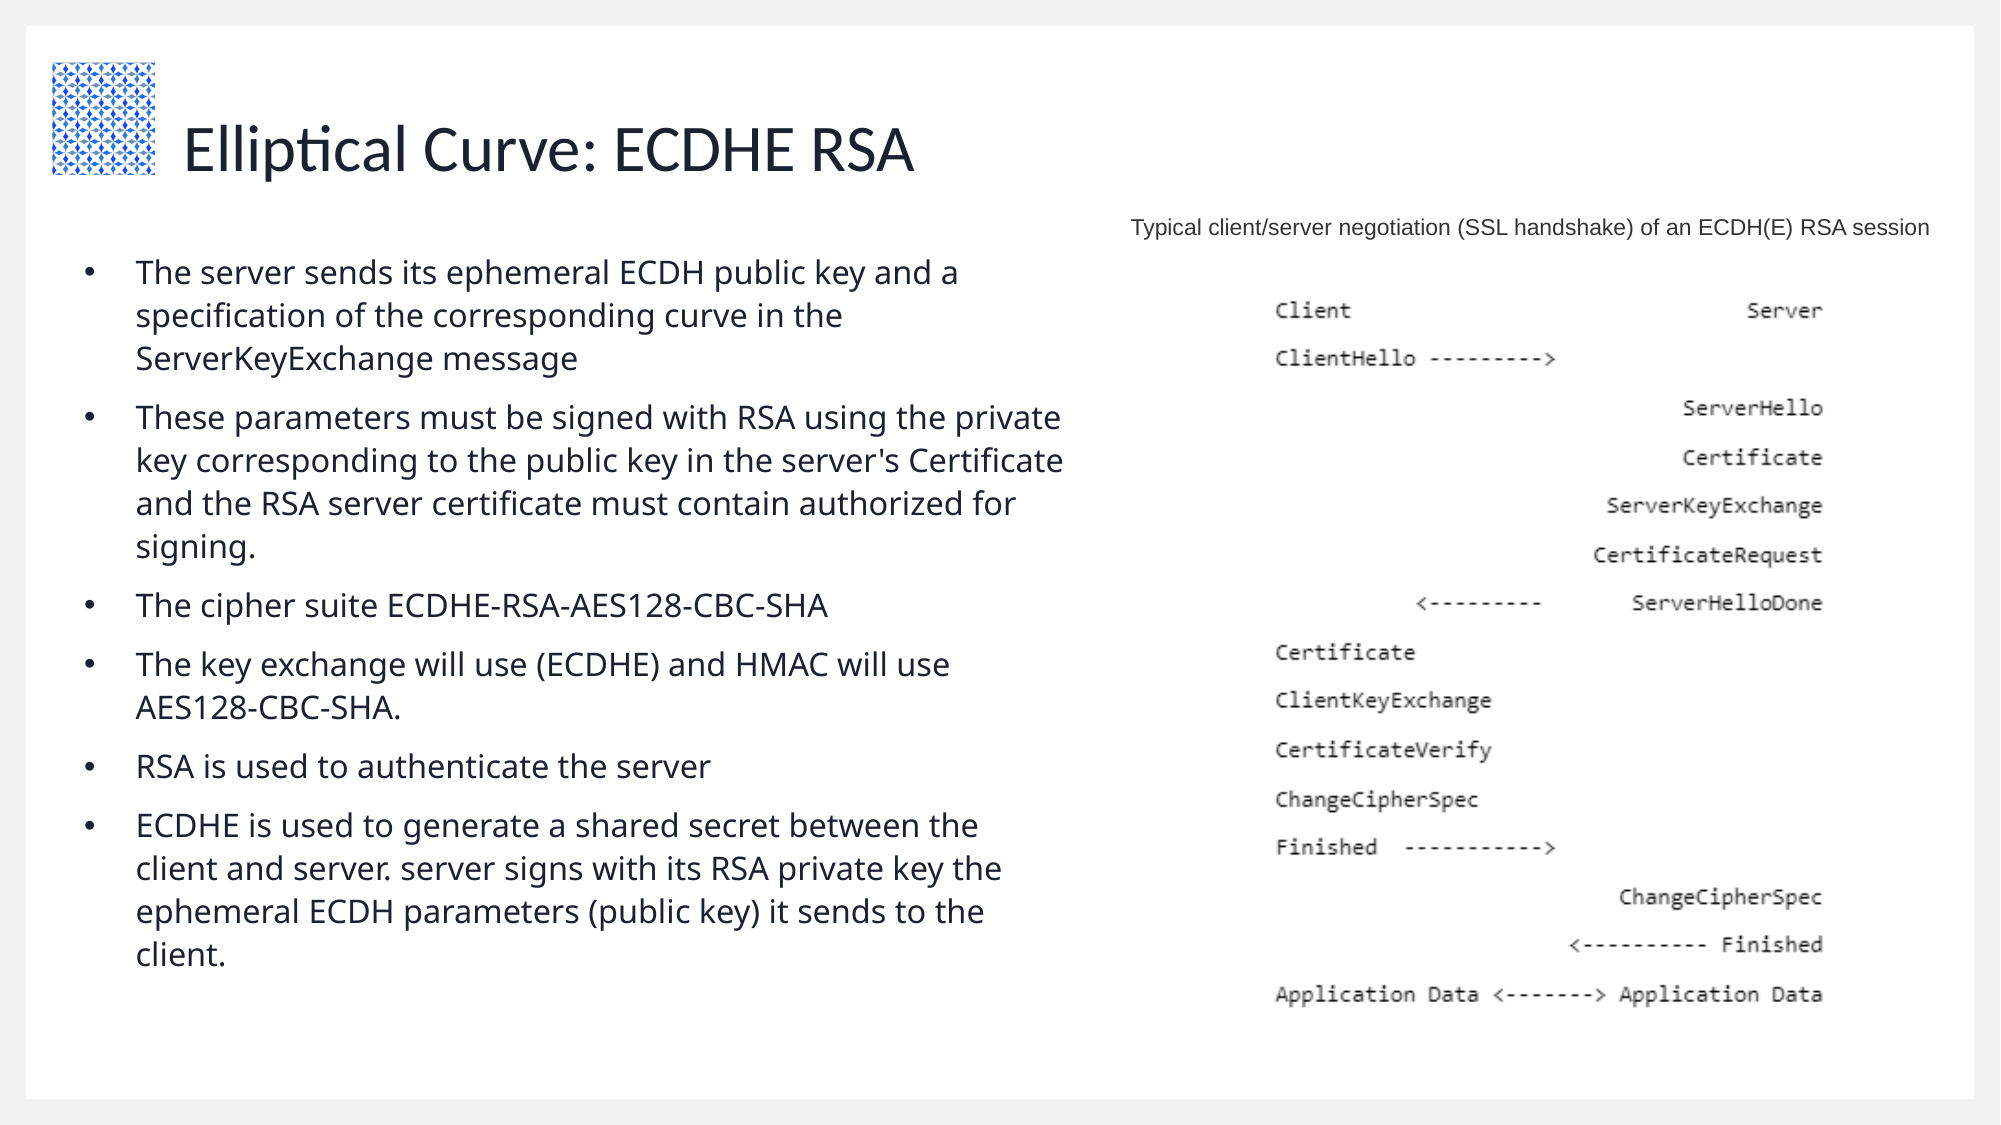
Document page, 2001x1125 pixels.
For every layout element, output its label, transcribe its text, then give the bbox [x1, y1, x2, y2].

picture [1242, 265, 1913, 1026]
text_box Typical client/server negotiation (SSL handshake) of an ECDH(E) RSA session [1115, 205, 1961, 338]
list The server sends its ephemeral ECDH public key and a specification of the corresponding curve in the ServerKeyExchange message These parameters must be signed with RSA using the private key corresponding to the public key in the server's Certificate and the RSA server certificate must contain authorized for signing. The cipher suite ECDHE-RSA-AES128-CBC-SHA The key exchange will use (ECDHE) and HMAC will use AES128-CBC-SHA. RSA is used to authenticate the server ECDHE is used to generate a shared secret between the client and server. server signs with its RSA private key the ephemeral ECDH parameters (public key) it sends to the client. [69, 240, 1084, 1075]
picture [52, 62, 155, 176]
title Elliptical Curve: ECDHE RSA [168, 35, 1832, 193]
